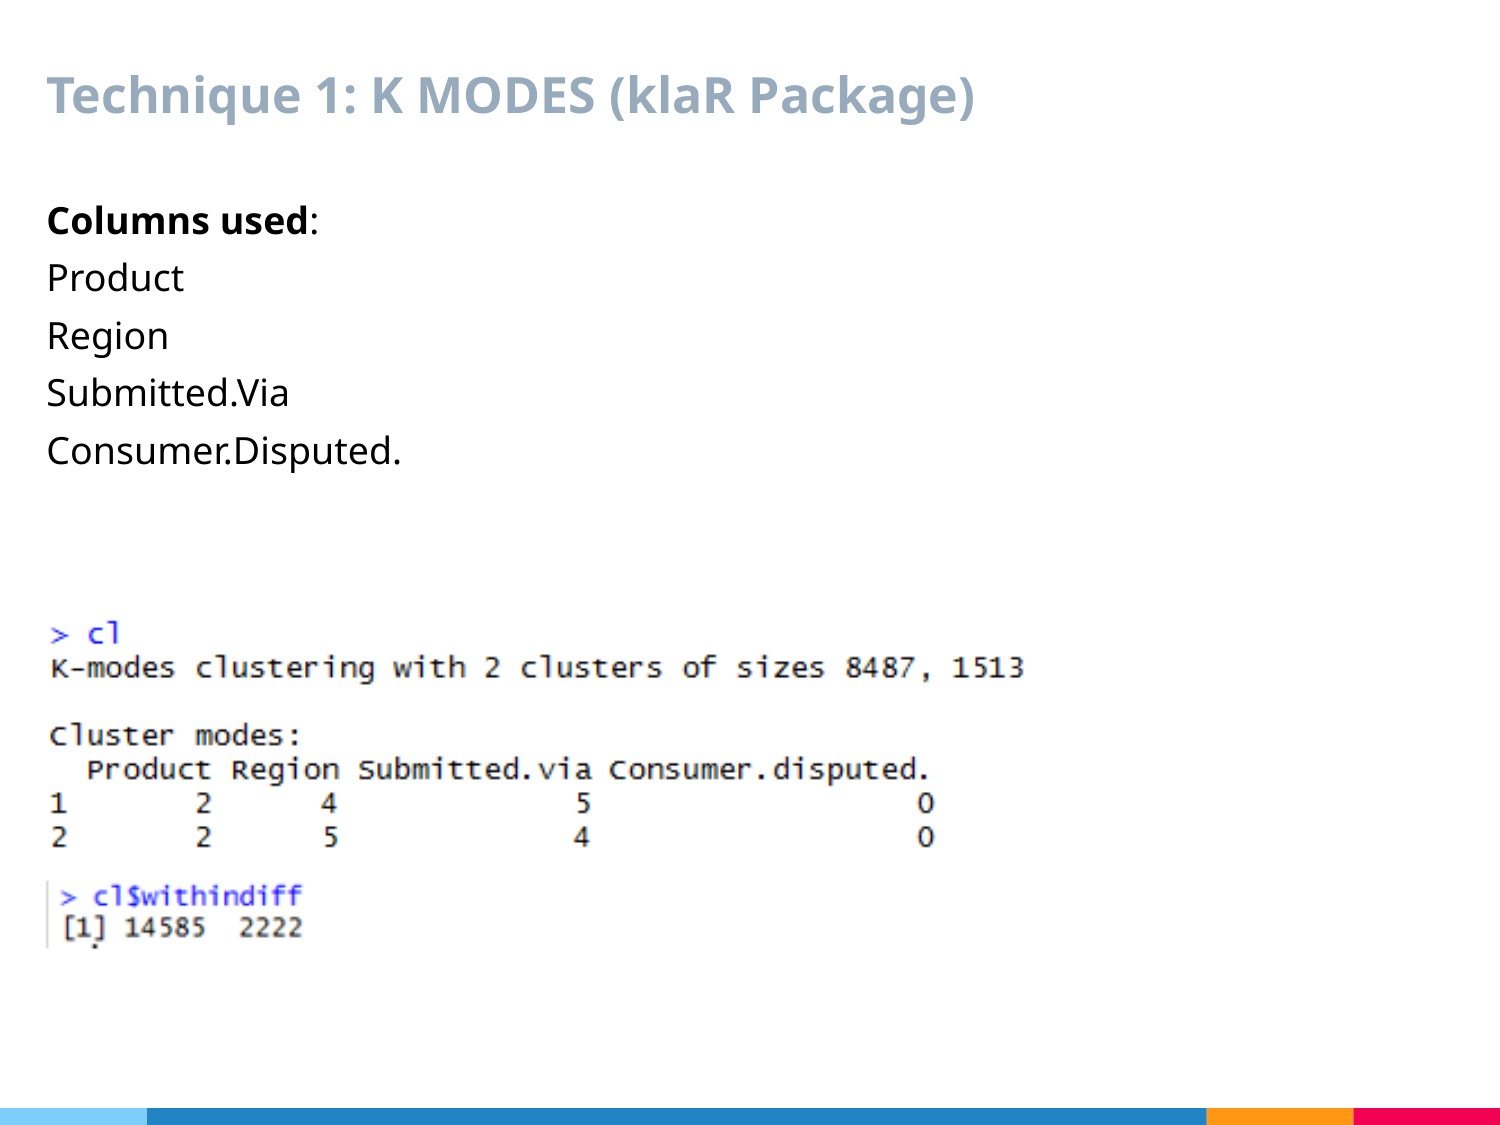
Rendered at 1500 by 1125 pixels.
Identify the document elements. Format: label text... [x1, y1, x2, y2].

picture [31, 590, 1099, 974]
text_box Columns used: Product Region Submitted.Via Consumer.Disputed. [31, 181, 1472, 1069]
title Technique 1: K MODES (klaR Package) [31, 46, 1472, 139]
